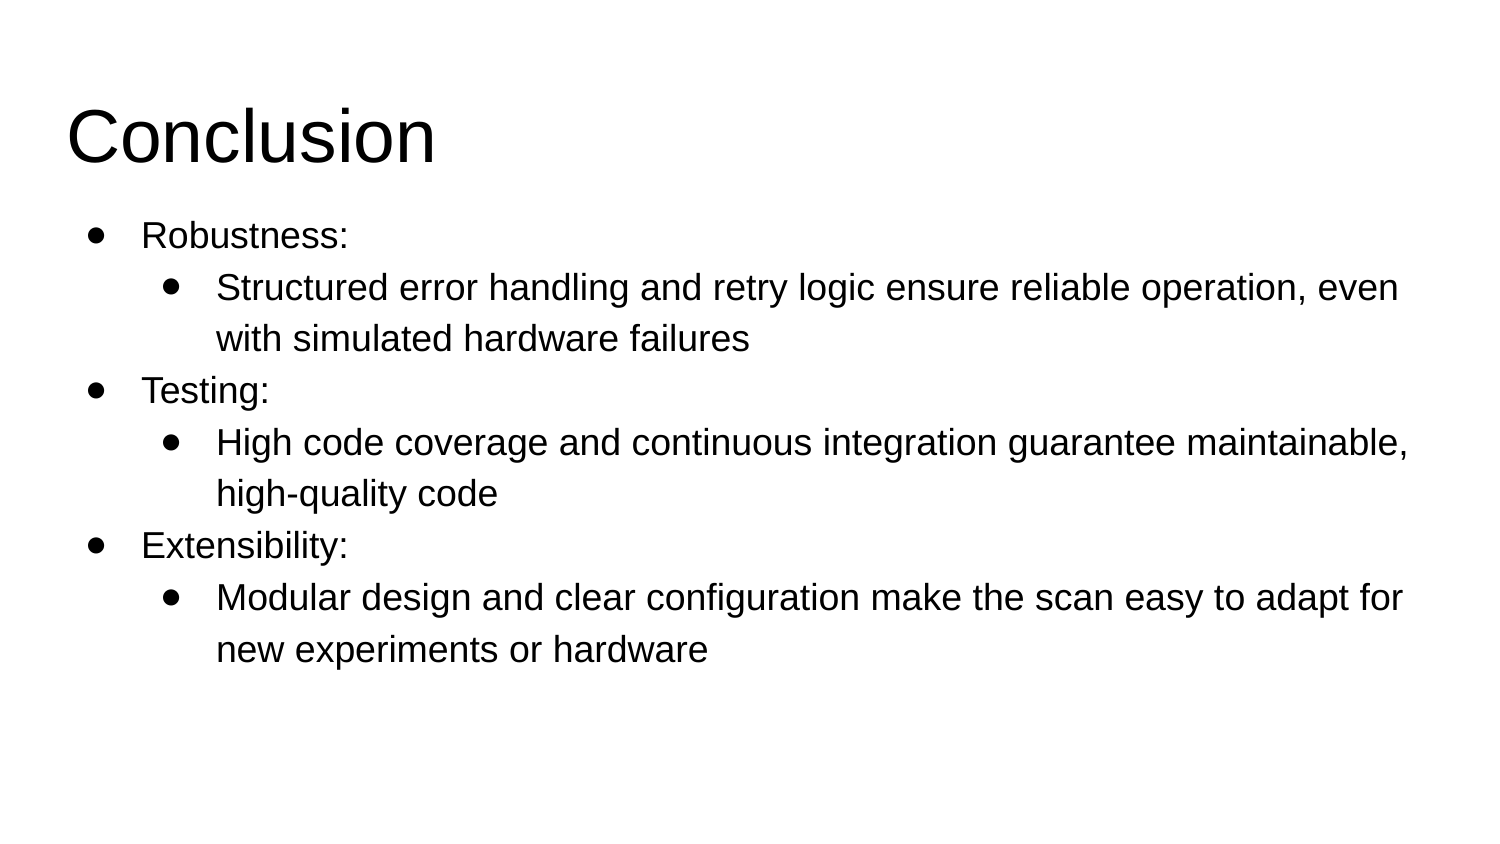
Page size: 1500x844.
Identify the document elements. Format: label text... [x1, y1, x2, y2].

list Robustness: Structured error handling and retry logic ensure reliable operation, even with simulated hardware failures Testing: High code coverage and continuous integration guarantee maintainable, high-quality code Extensibility: Modular design and clear configuration make the scan easy to adapt for new experiments or hardware [51, 189, 1449, 750]
title Conclusion [51, 72, 1449, 167]
